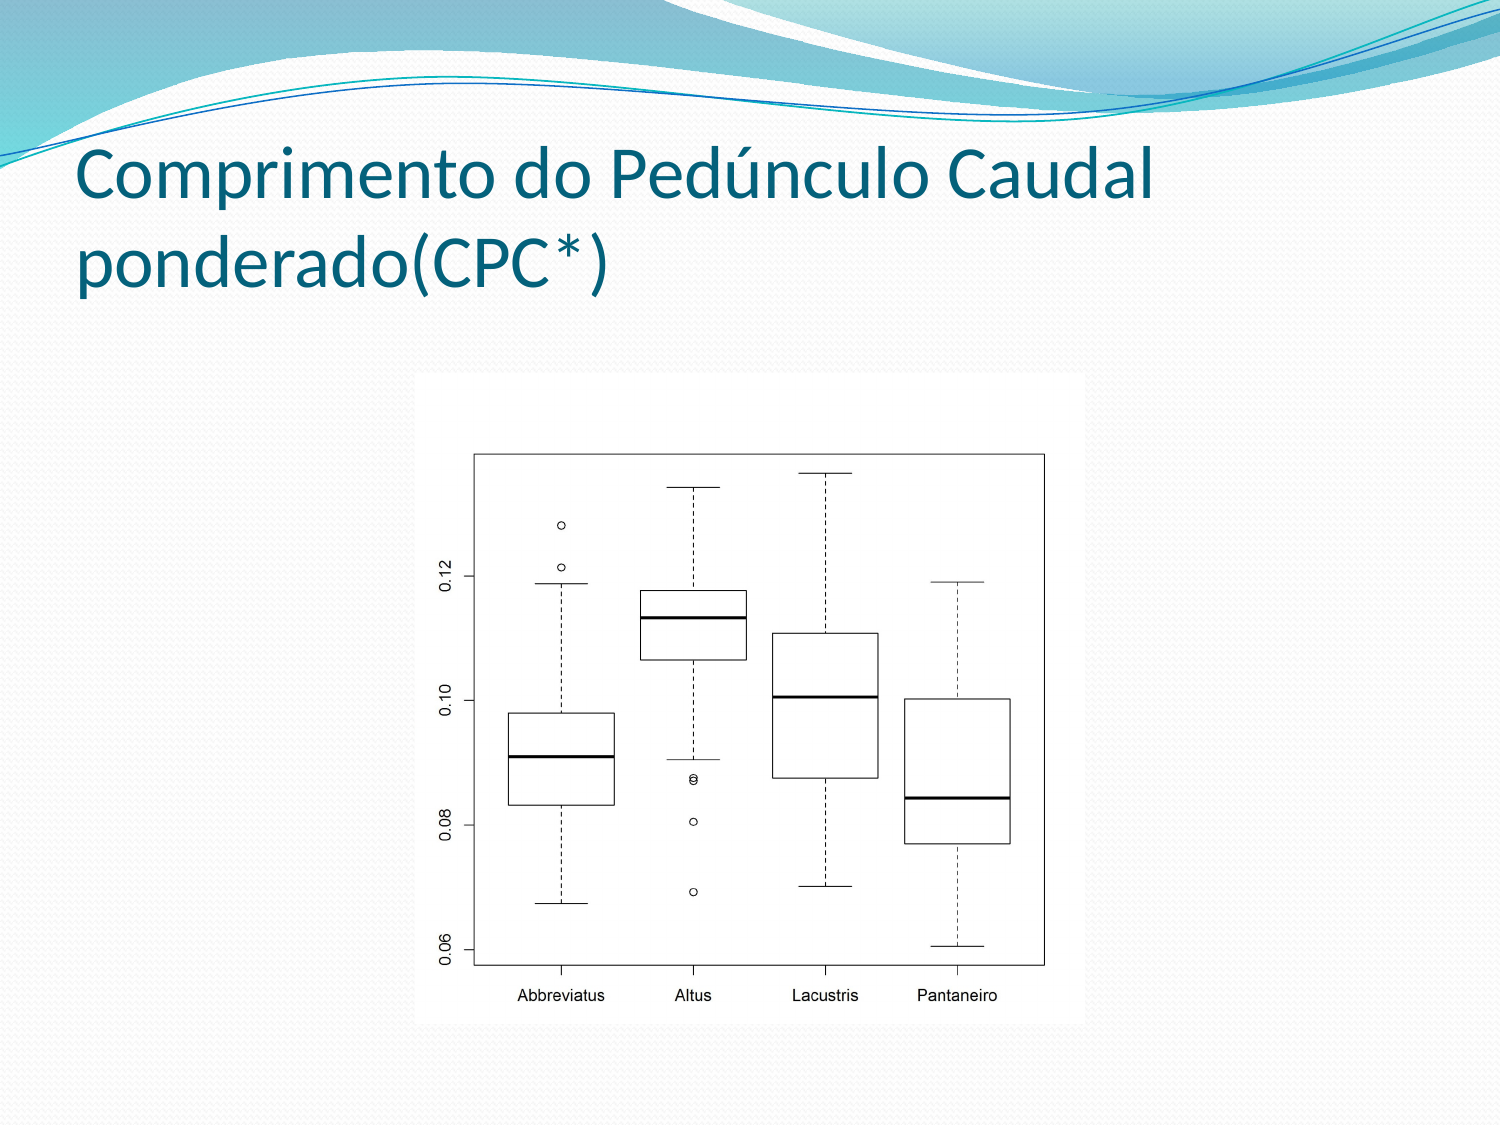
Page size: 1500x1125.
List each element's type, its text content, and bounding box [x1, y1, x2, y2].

picture [414, 373, 1086, 1024]
title Comprimento do Pedúnculo Caudal ponderado(CPC*) [75, 115, 1425, 303]
